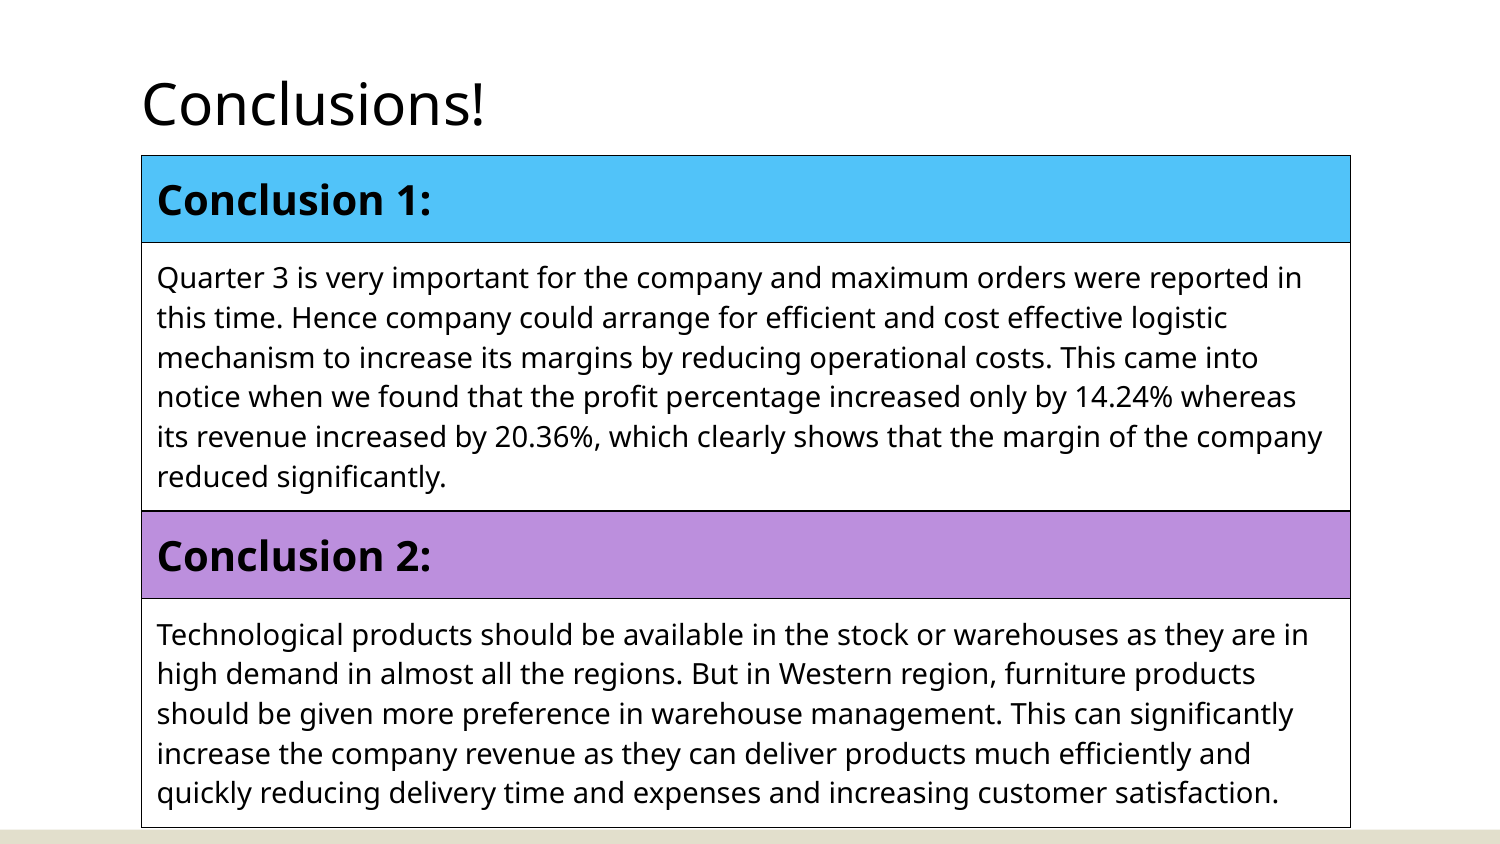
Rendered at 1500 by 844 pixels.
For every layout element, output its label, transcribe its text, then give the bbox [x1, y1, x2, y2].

table_header Conclusion 1: [142, 156, 1350, 242]
table_cell Quarter 3 is very important for the company and maximum orders were reported in this time. Hence company could arrange for efficient and cost effective logistic mechanism to increase its margins by reducing operational costs. This came into notice when we found that the profit percentage increased only by 14.24% whereas its revenue increased by 20.36%, which clearly shows that the margin of the company reduced significantly. [142, 243, 1350, 510]
title Conclusions! [126, 51, 1391, 156]
table_cell Conclusion 2: [142, 512, 1350, 598]
table_cell Technological products should be available in the stock or warehouses as they are in high demand in almost all the regions. But in Western region, furniture products should be given more preference in warehouse management. This can significantly increase the company revenue as they can deliver products much efficiently and quickly reducing delivery time and expenses and increasing customer satisfaction. [142, 599, 1350, 827]
